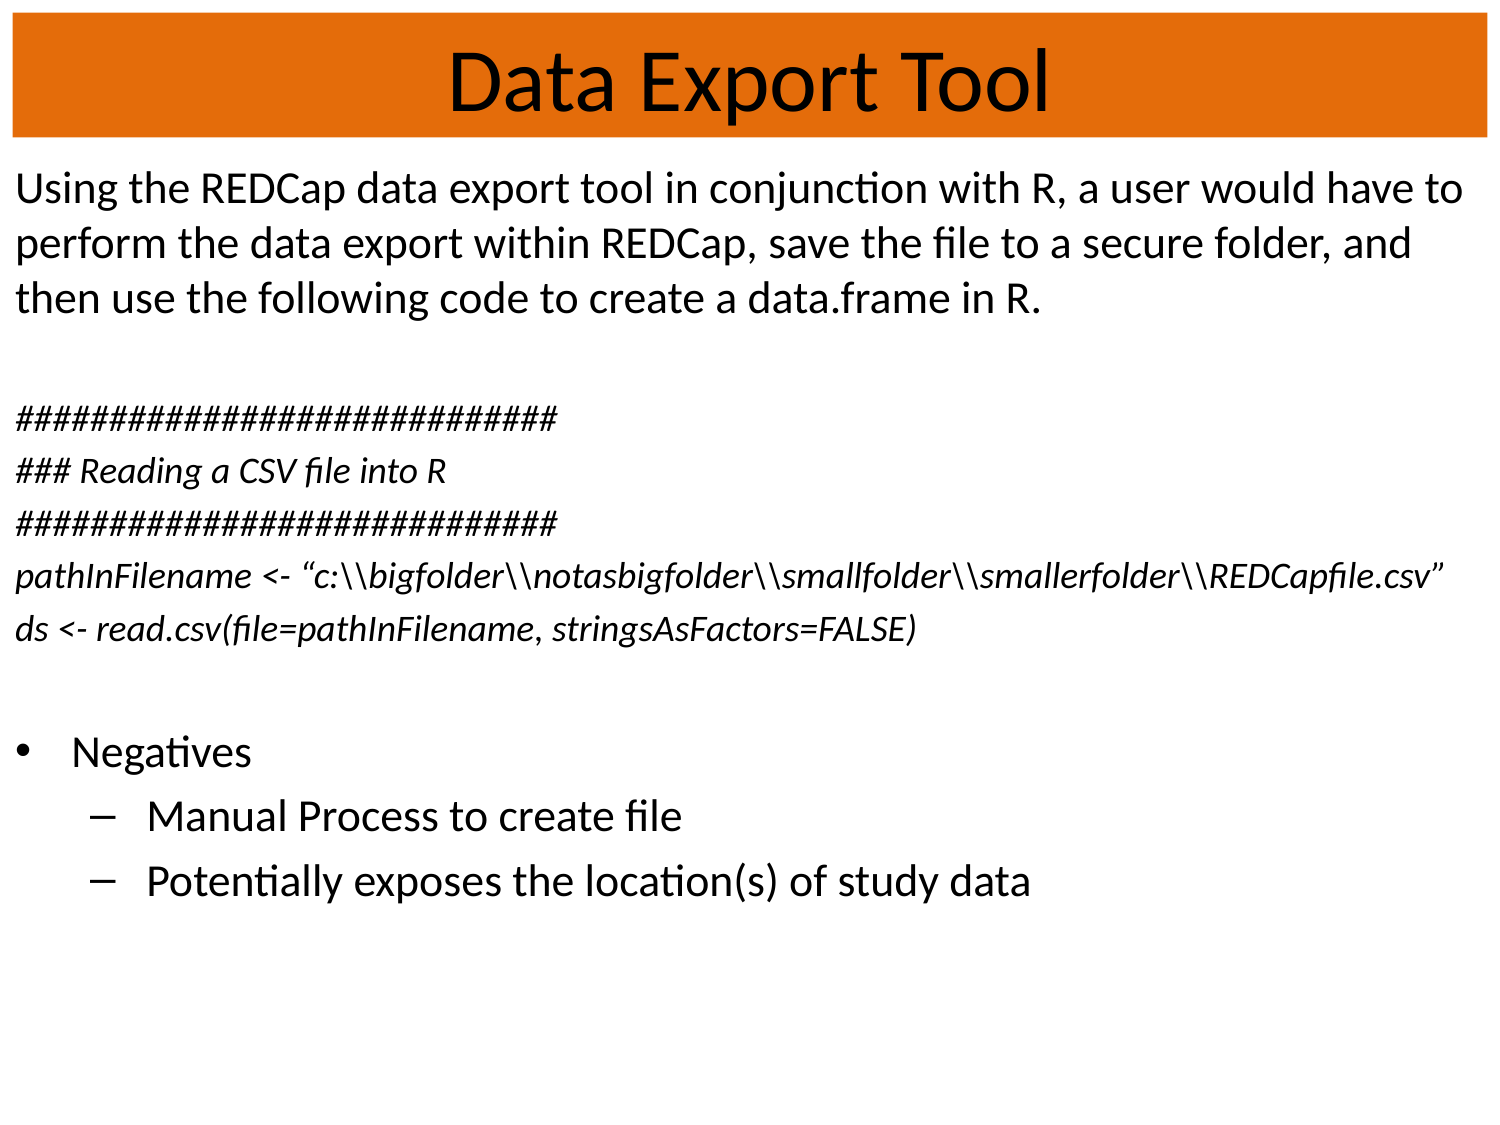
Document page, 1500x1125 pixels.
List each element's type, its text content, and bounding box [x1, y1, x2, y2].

list Using the REDCap data export tool in conjunction with R, a user would have to perform the data export within REDCap, save the file to a secure folder, and then use the following code to create a data.frame in R. ############################# ### Reading a CSV file into R ############################# pathInFilename <- “c:\\bigfolder\\notasbigfolder\\smallfolder\\smallerfolder\\REDCapfile.csv” ds <- read.csv(file=pathInFilename, stringsAsFactors=FALSE) Negatives Manual Process to create file Potentially exposes the location(s) of study data [0, 149, 1500, 1125]
title Data Export Tool [12, 12, 1488, 138]
